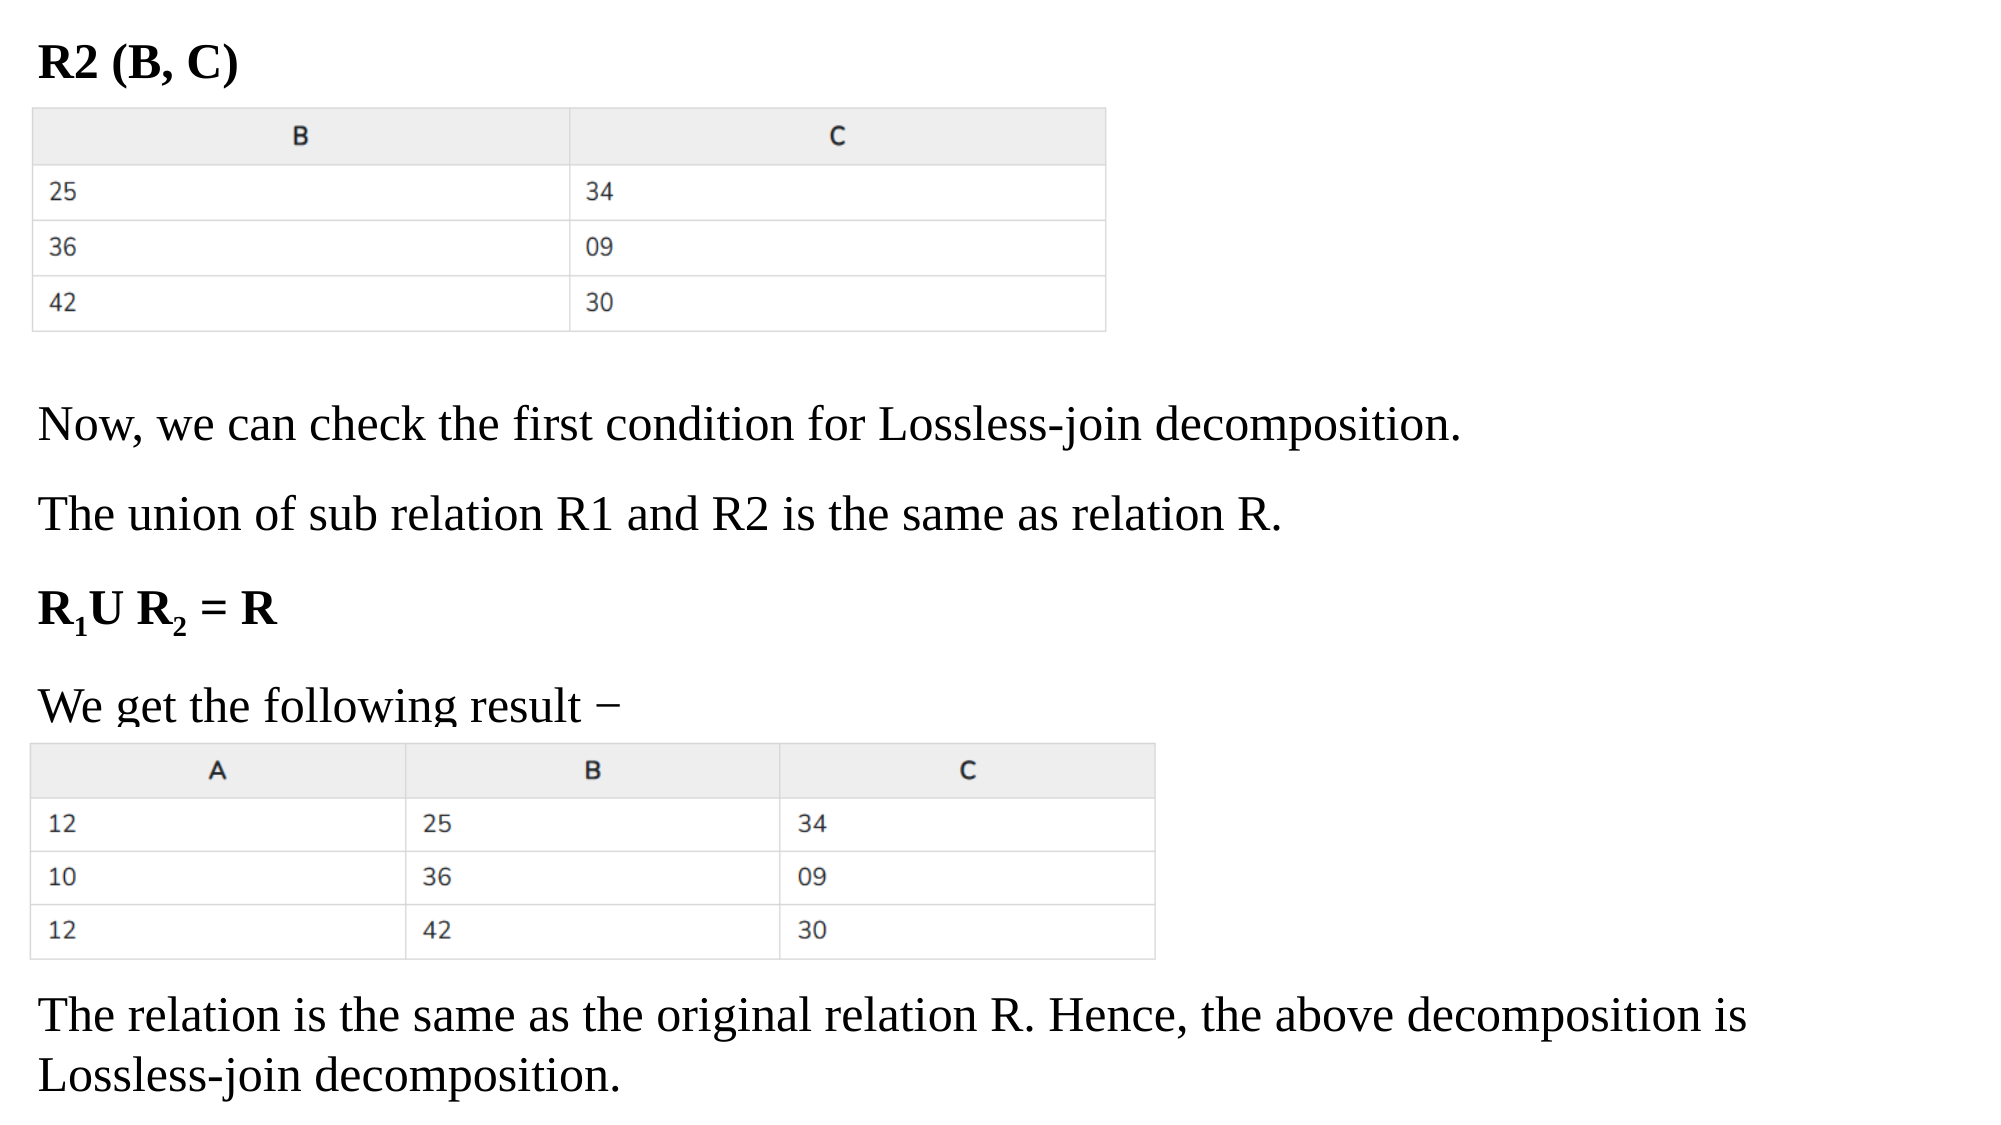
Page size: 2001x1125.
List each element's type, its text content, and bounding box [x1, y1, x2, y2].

text_box Now, we can check the first condition for Lossless-join decomposition. The union of sub relation R1 and R2 is the same as relation R. R1U R2 = R We get the following result − [22, 352, 1771, 740]
text_box The relation is the same as the original relation R. Hence, the above decomposition is Lossless-join decomposition. [22, 973, 1938, 1109]
picture [22, 727, 1173, 968]
picture [22, 95, 1114, 346]
title R2 (B, C) [22, 18, 1831, 106]
